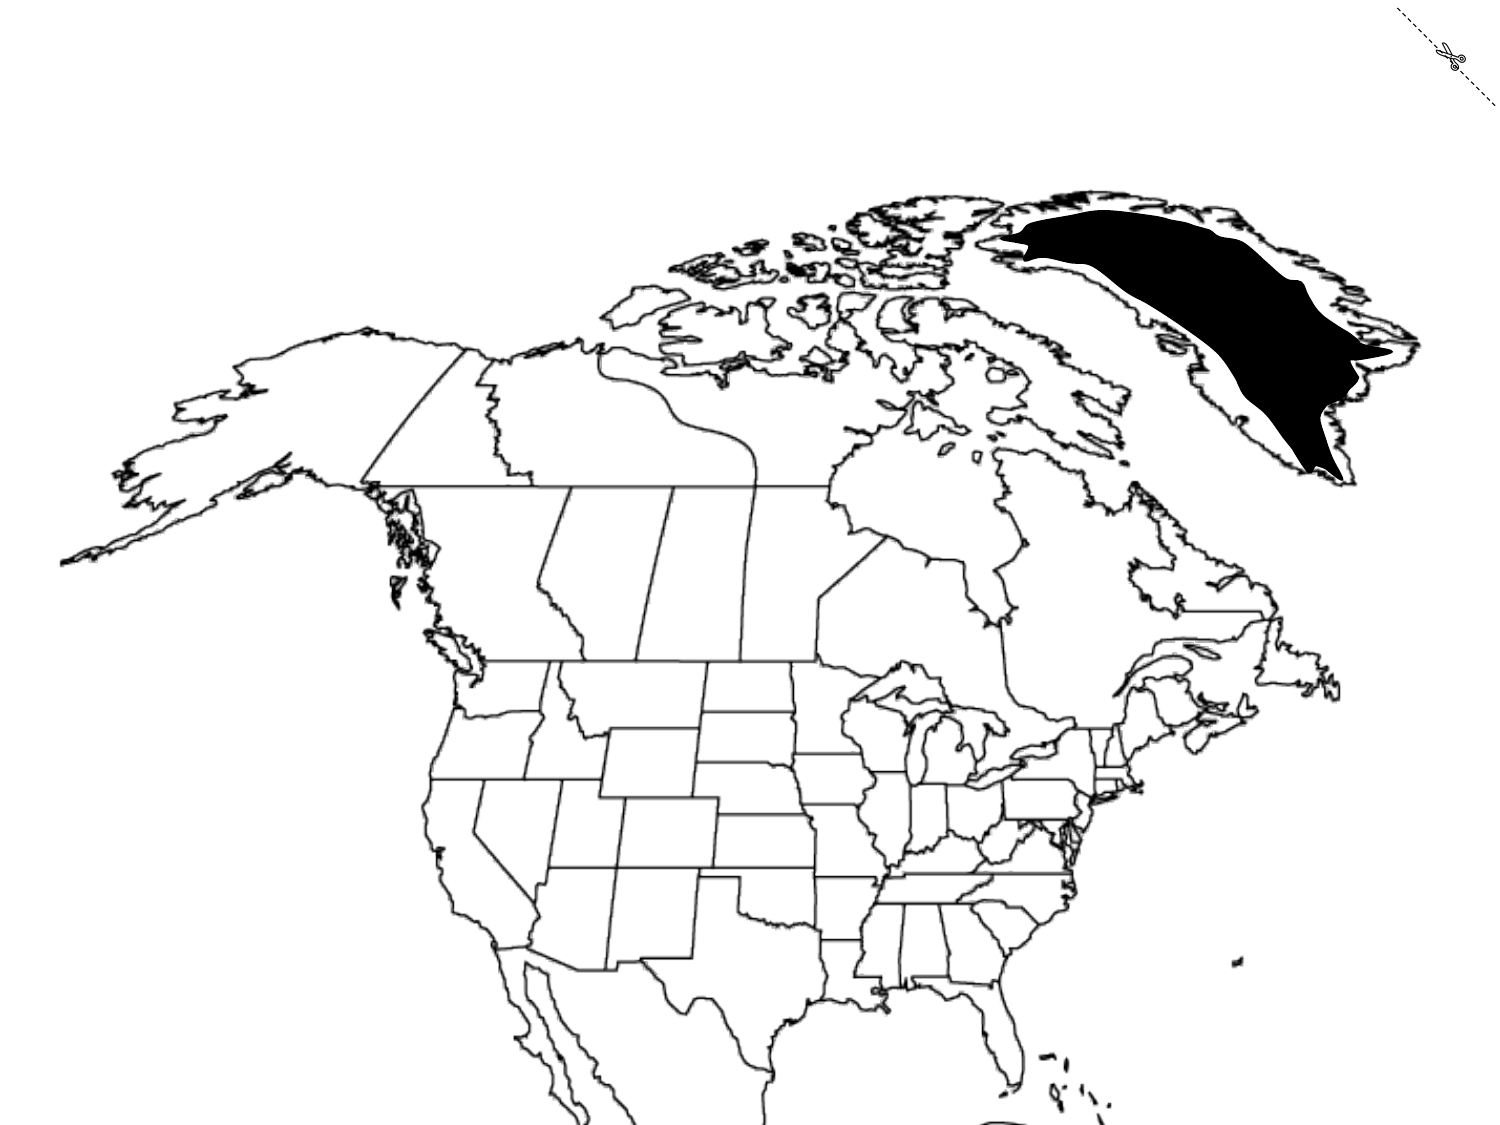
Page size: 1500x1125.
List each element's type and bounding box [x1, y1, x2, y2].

picture [54, 185, 1425, 1125]
text_box [1397, 8, 1498, 108]
